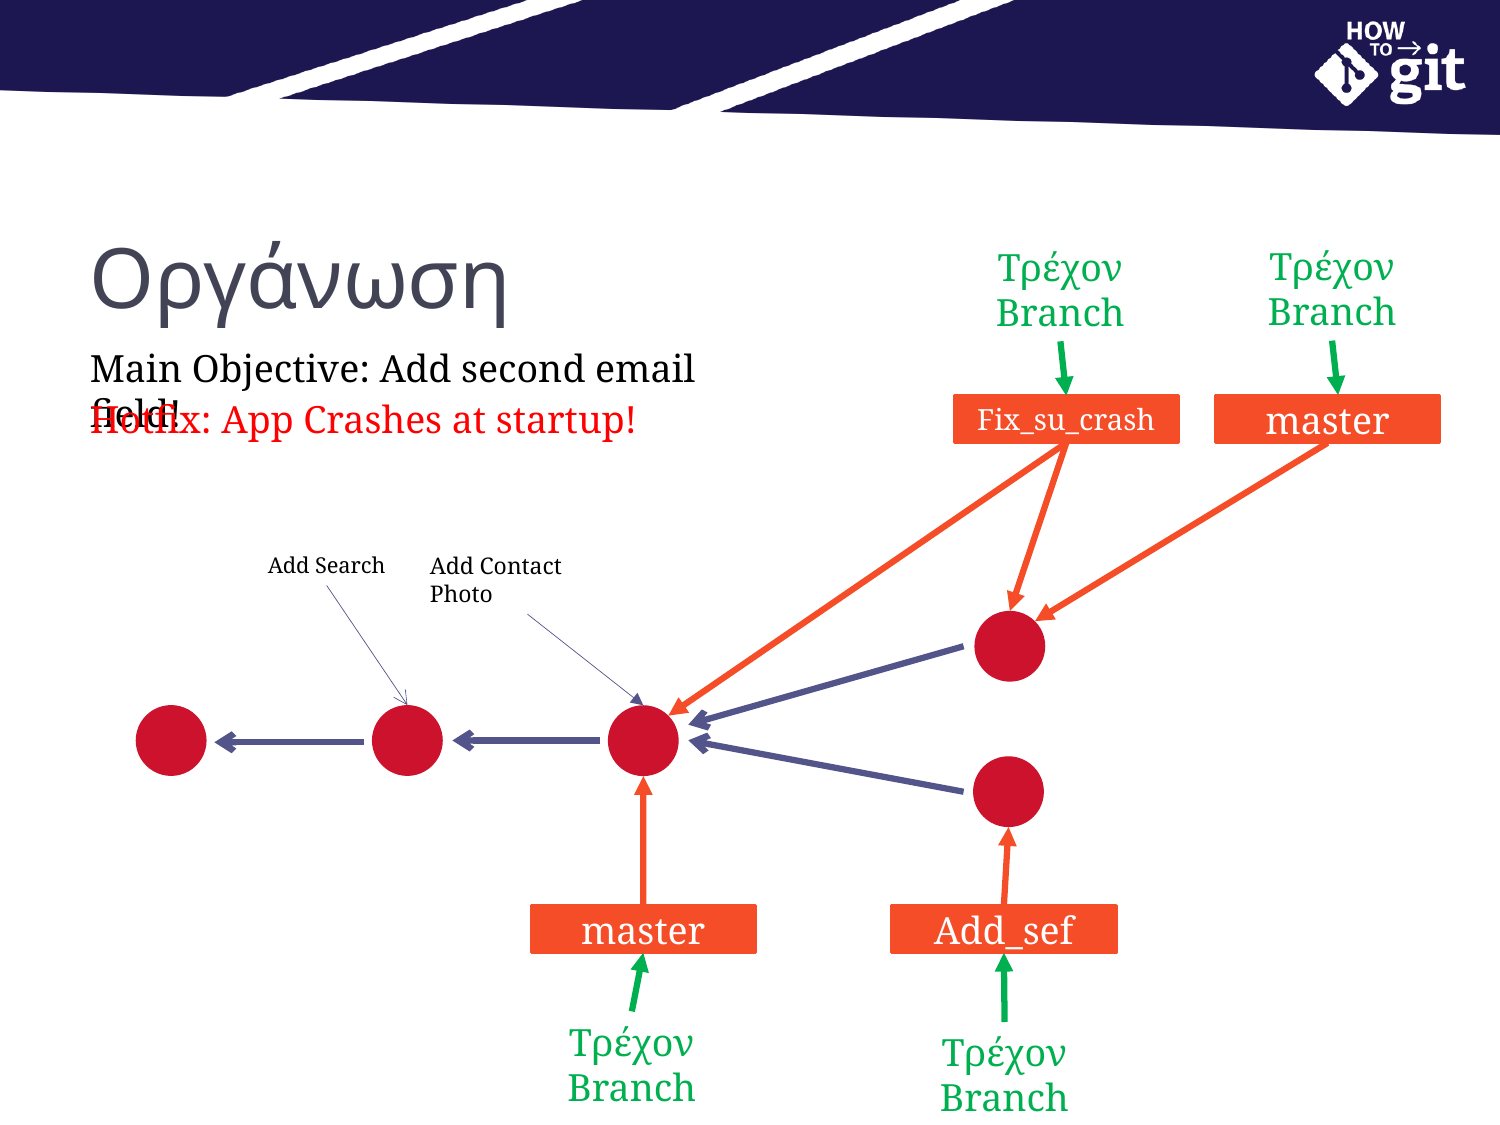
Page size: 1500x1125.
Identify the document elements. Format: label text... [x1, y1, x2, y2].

text_box Τρέχον Branch [1213, 235, 1451, 341]
text_box Add Search [229, 544, 415, 586]
text_box Hotfix: App Crashes at startup! [74, 388, 762, 449]
text_box Add Contact Photo [415, 544, 640, 615]
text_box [326, 587, 408, 706]
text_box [527, 587, 644, 706]
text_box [688, 646, 964, 725]
title Οργάνωση [75, 187, 1425, 363]
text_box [631, 952, 644, 1012]
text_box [1003, 827, 1009, 906]
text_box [1332, 341, 1339, 396]
text_box [606, 703, 681, 778]
text_box Τρέχον Branch [942, 236, 1179, 342]
text_box [971, 754, 1046, 829]
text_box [1060, 342, 1067, 396]
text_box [1009, 442, 1033, 611]
text_box Τρέχον Branch [886, 1021, 1123, 1125]
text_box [668, 442, 1067, 716]
text_box Add_sef [890, 904, 1118, 954]
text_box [688, 740, 964, 792]
text_box master [1214, 394, 1441, 444]
text_box Main Objective: Add second email field! [74, 338, 774, 440]
text_box [134, 703, 209, 778]
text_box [1034, 442, 1328, 622]
text_box [370, 704, 445, 778]
text_box master [530, 904, 757, 954]
text_box Τρέχον Branch [513, 1011, 750, 1117]
text_box Fix_su_crash [953, 394, 1180, 440]
picture [0, 0, 1500, 1125]
